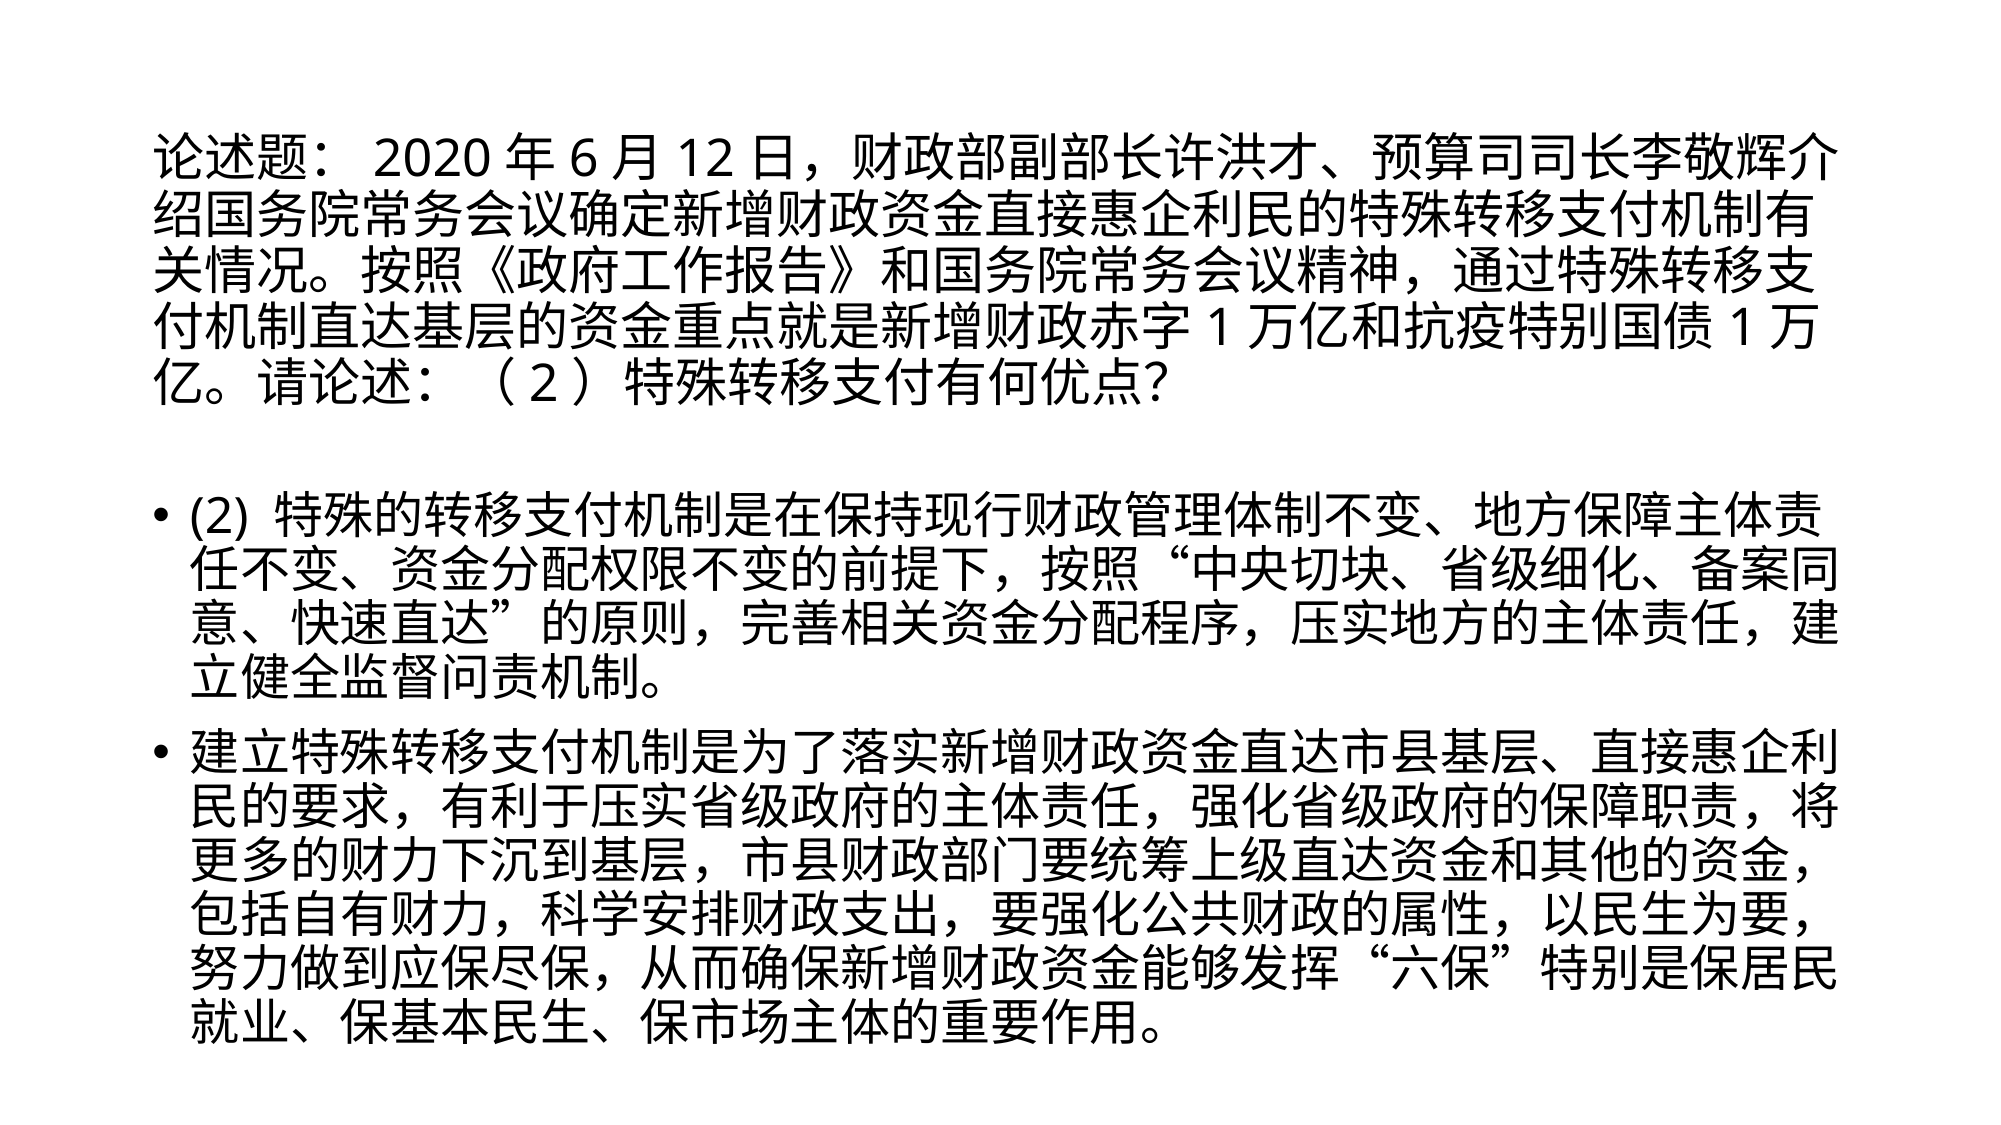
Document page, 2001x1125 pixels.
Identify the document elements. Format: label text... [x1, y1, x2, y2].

title 论述题：2020年6月12日，财政部副部长许洪才、预算司司长李敬辉介绍国务院常务会议确定新增财政资金直接惠企利民的特殊转移支付机制有关情况。按照《政府工作报告》和国务院常务会议精神，通过特殊转移支付机制直达基层的资金重点就是新增财政赤字1万亿和抗疫特别国债1万亿。请论述：（2）特殊转移支付有何优点？ [137, 59, 1863, 482]
list (2) 特殊的转移支付机制是在保持现行财政管理体制不变、地方保障主体责任不变、资金分配权限不变的前提下，按照“中央切块、省级细化、备案同意、快速直达”的原则，完善相关资金分配程序，压实地方的主体责任，建立健全监督问责机制。 建立特殊转移支付机制是为了落实新增财政资金直达市县基层、直接惠企利民的要求，有利于压实省级政府的主体责任，强化省级政府的保障职责，将更多的财力下沉到基层，市县财政部门要统筹上级直达资金和其他的资金，包括自有财力，科学安排财政支出，要强化公共财政的属性，以民生为要，努力做到应保尽保，从而确保新增财政资金能够发挥“六保”特别是保居民就业、保基本民生、保市场主体的重要作用。 [137, 482, 1863, 1125]
